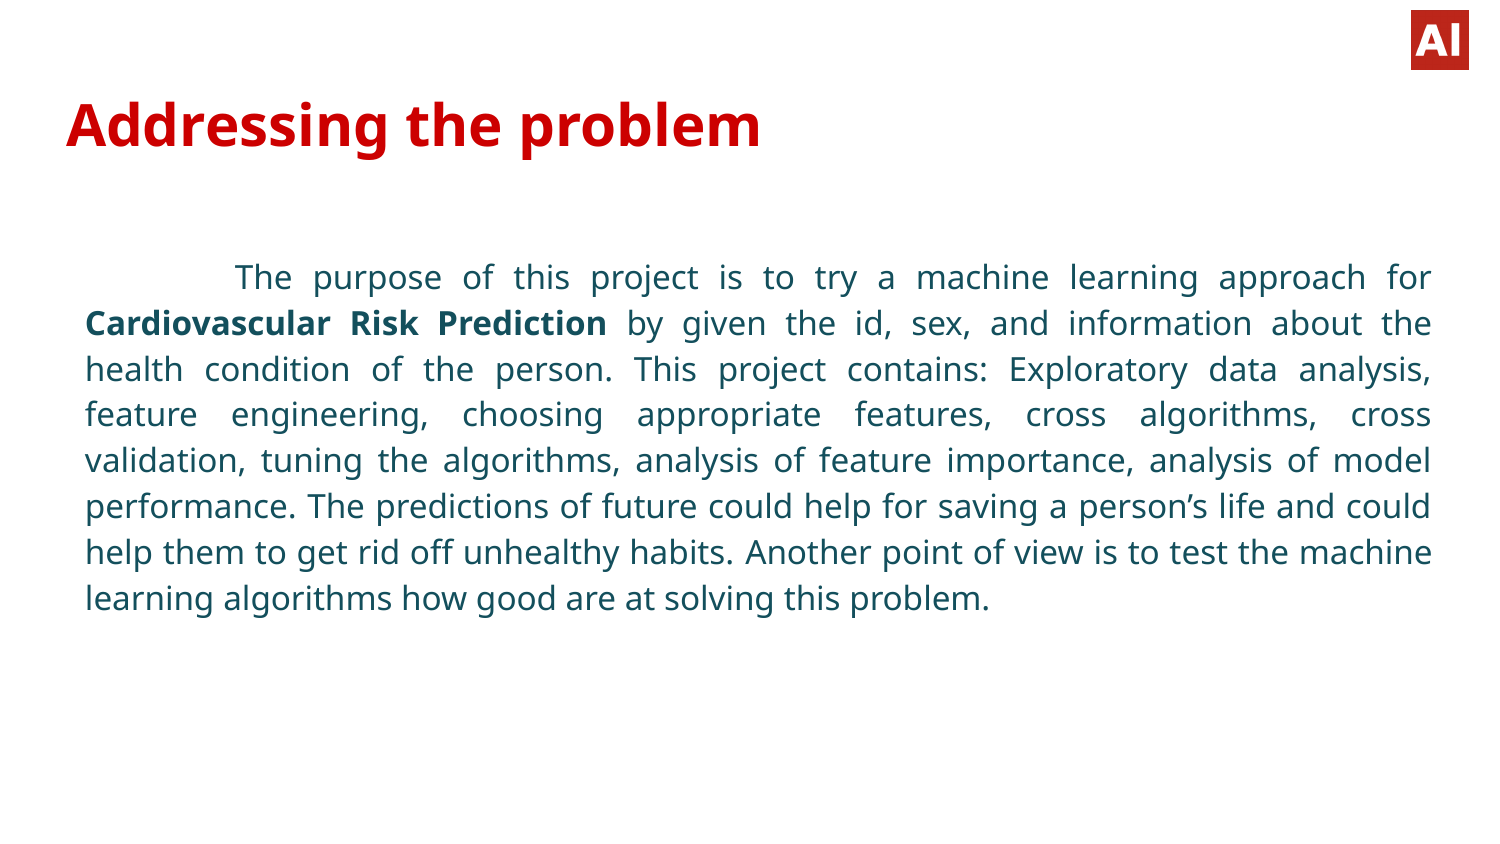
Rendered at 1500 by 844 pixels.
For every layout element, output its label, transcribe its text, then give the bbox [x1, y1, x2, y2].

title Addressing the problem [51, 72, 1449, 167]
picture [1411, 10, 1469, 70]
list The purpose of this project is to try a machine learning approach for Cardiovascular Risk Prediction by given the id, sex, and information about the health condition of the person. This project contains: Exploratory data analysis, feature engineering, choosing appropriate features, cross algorithms, cross validation, tuning the algorithms, analysis of feature importance, analysis of model performance. The predictions of future could help for saving a person’s life and could help them to get rid off unhealthy habits. Another point of view is to test the machine learning algorithms how good are at solving this problem. [51, 189, 1449, 750]
